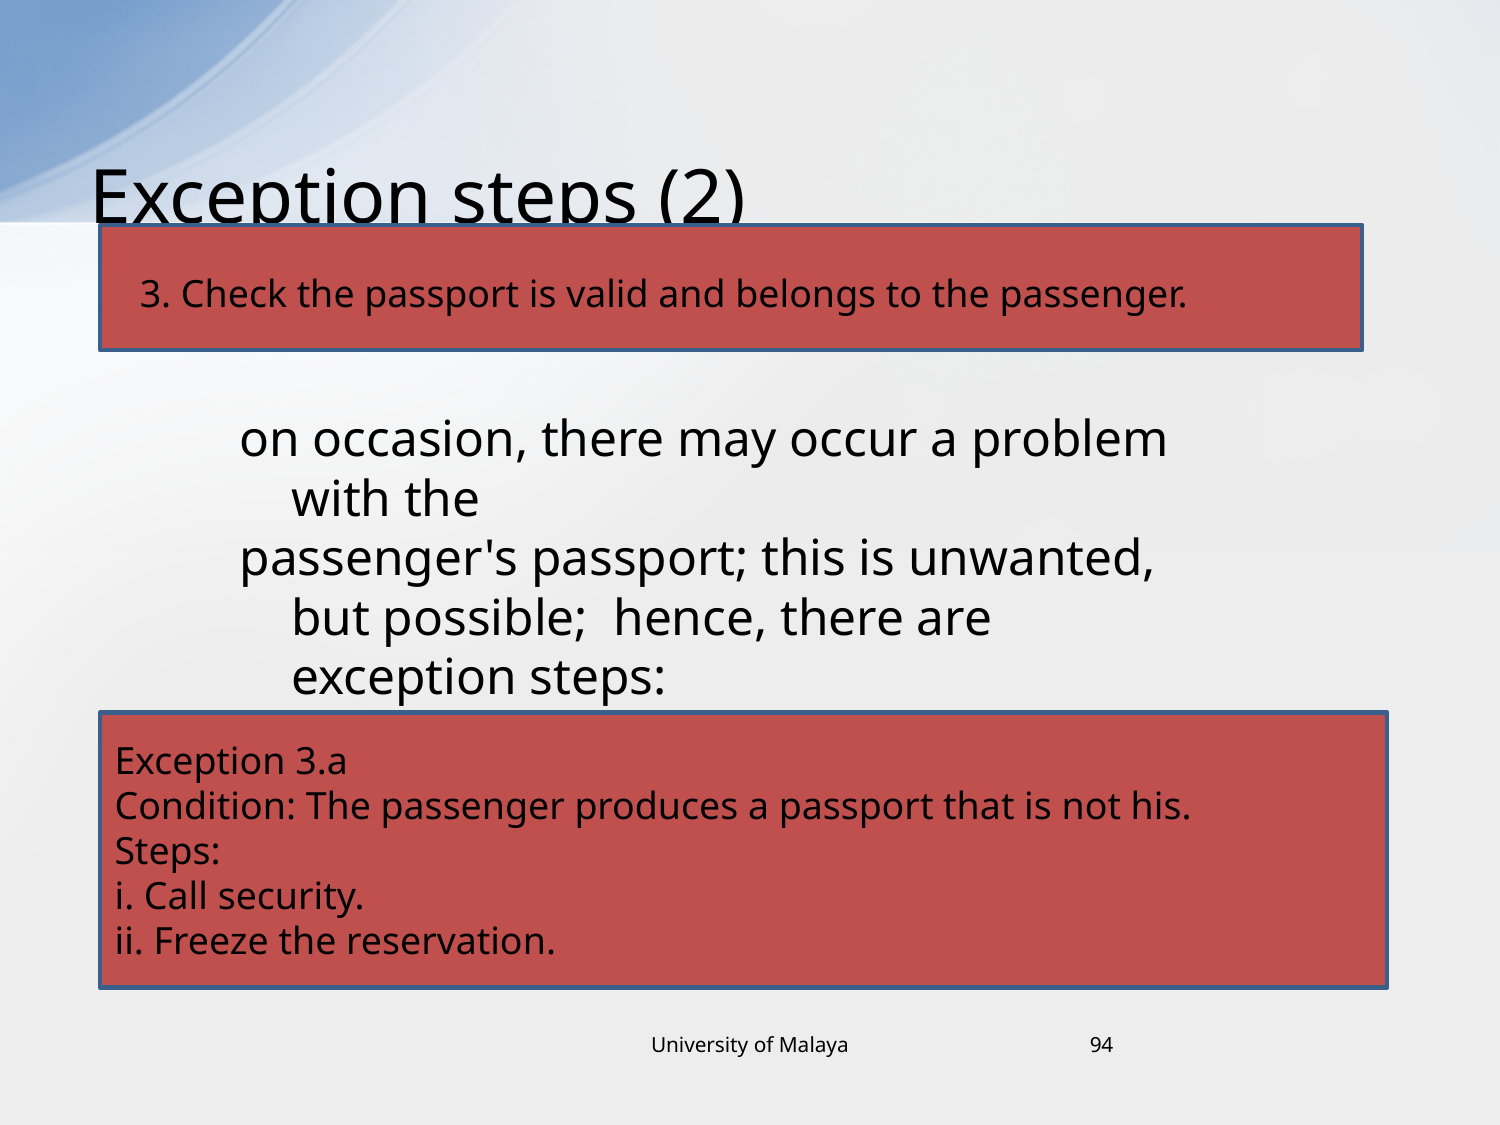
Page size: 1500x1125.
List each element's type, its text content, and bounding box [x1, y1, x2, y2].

title Exception steps (2) [75, 58, 1425, 247]
picture [0, 0, 1500, 1125]
list on occasion, there may occur a problem with the passenger's passport; this is unwanted, but possible; hence, there are exception steps: [225, 399, 1238, 710]
text_box 3. Check the passport is valid and belongs to the passenger. [124, 262, 1338, 368]
text_box Exception 3.a Condition: The passenger produces a passport that is not his. Steps: i. Call security. ii. Freeze the reservation. [98, 710, 1389, 990]
slide_number 94 [1074, 1024, 1425, 1103]
footer University of Malaya [512, 1024, 988, 1103]
text_box [98, 223, 1364, 352]
